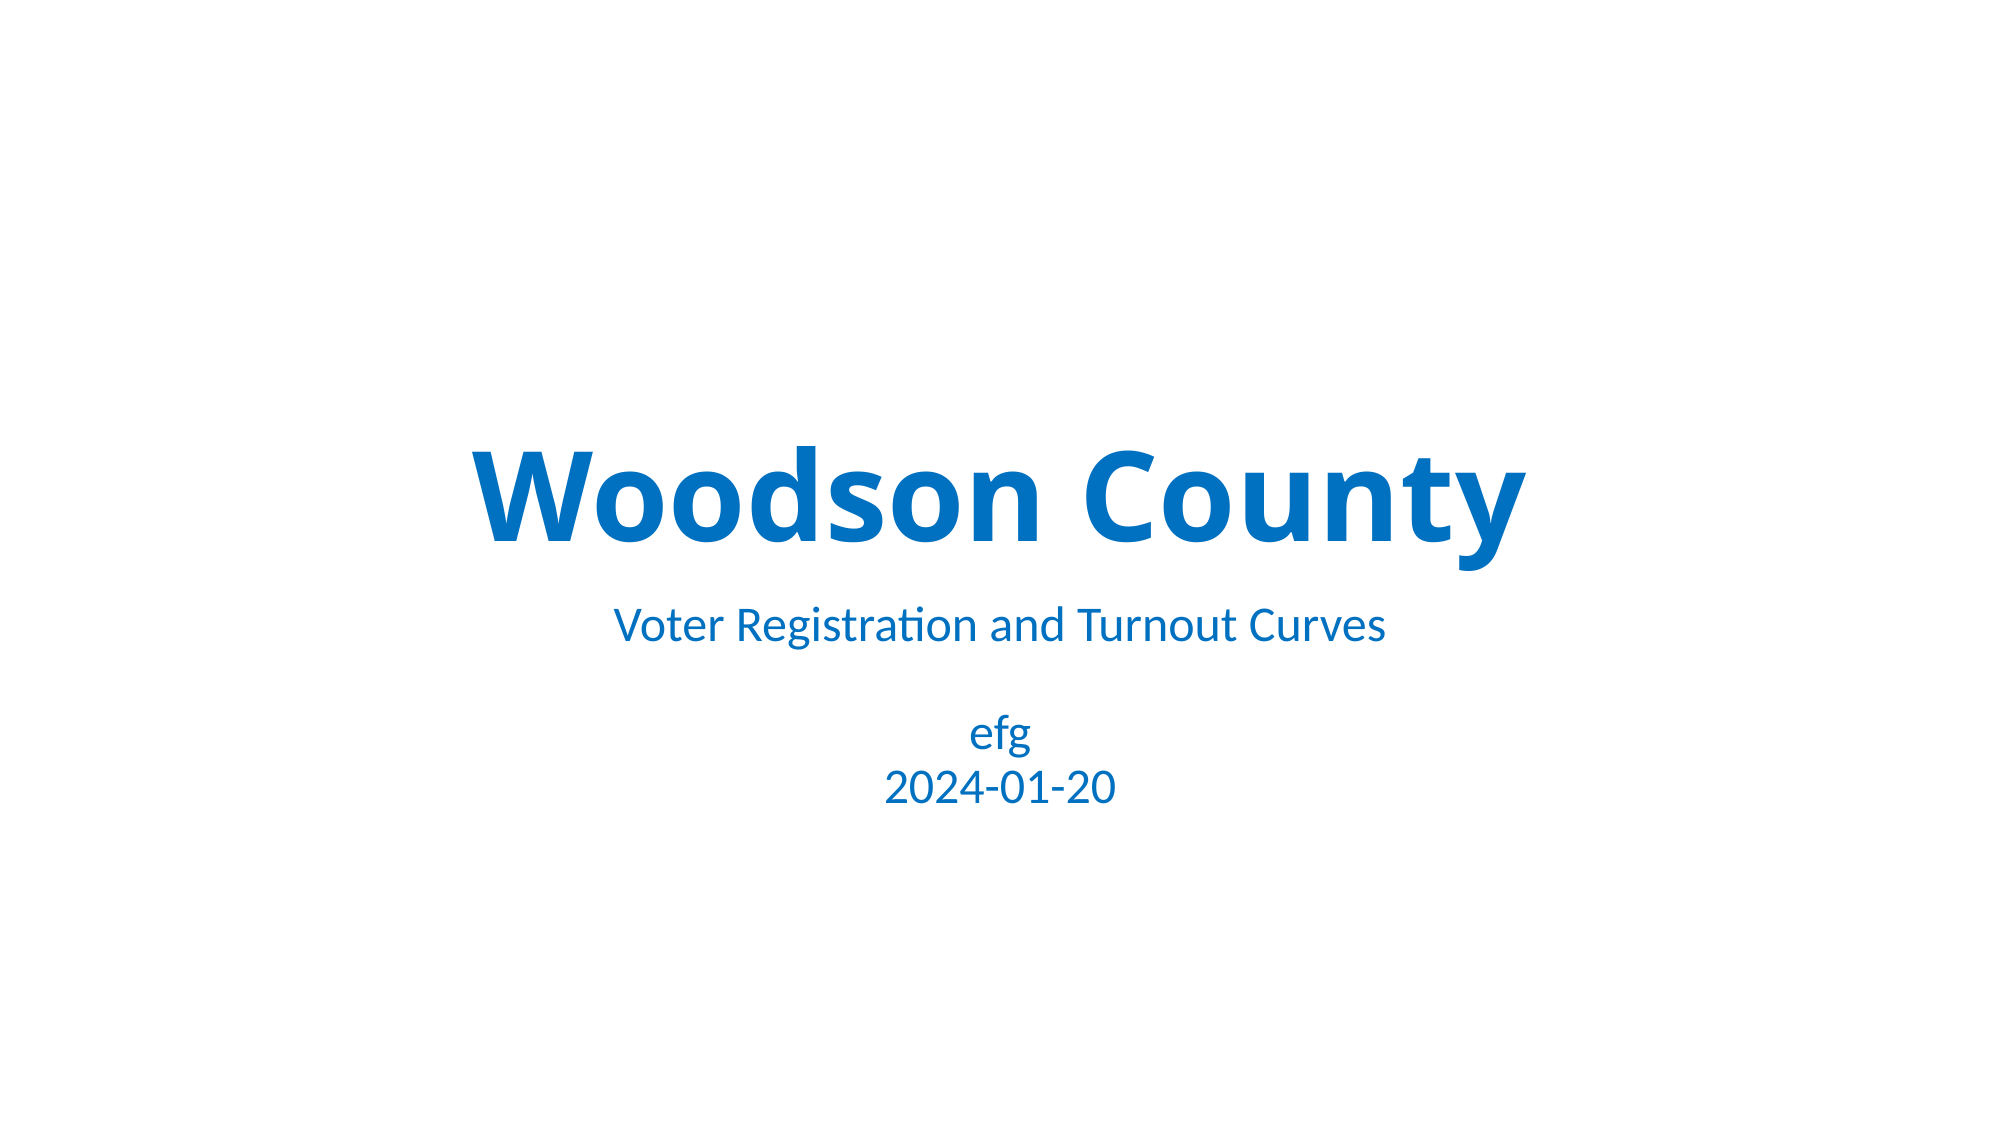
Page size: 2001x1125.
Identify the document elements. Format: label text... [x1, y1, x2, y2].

subtitle Voter Registration and Turnout Curves efg 2024-01-20 [249, 590, 1750, 863]
title Woodson County [249, 184, 1750, 576]
